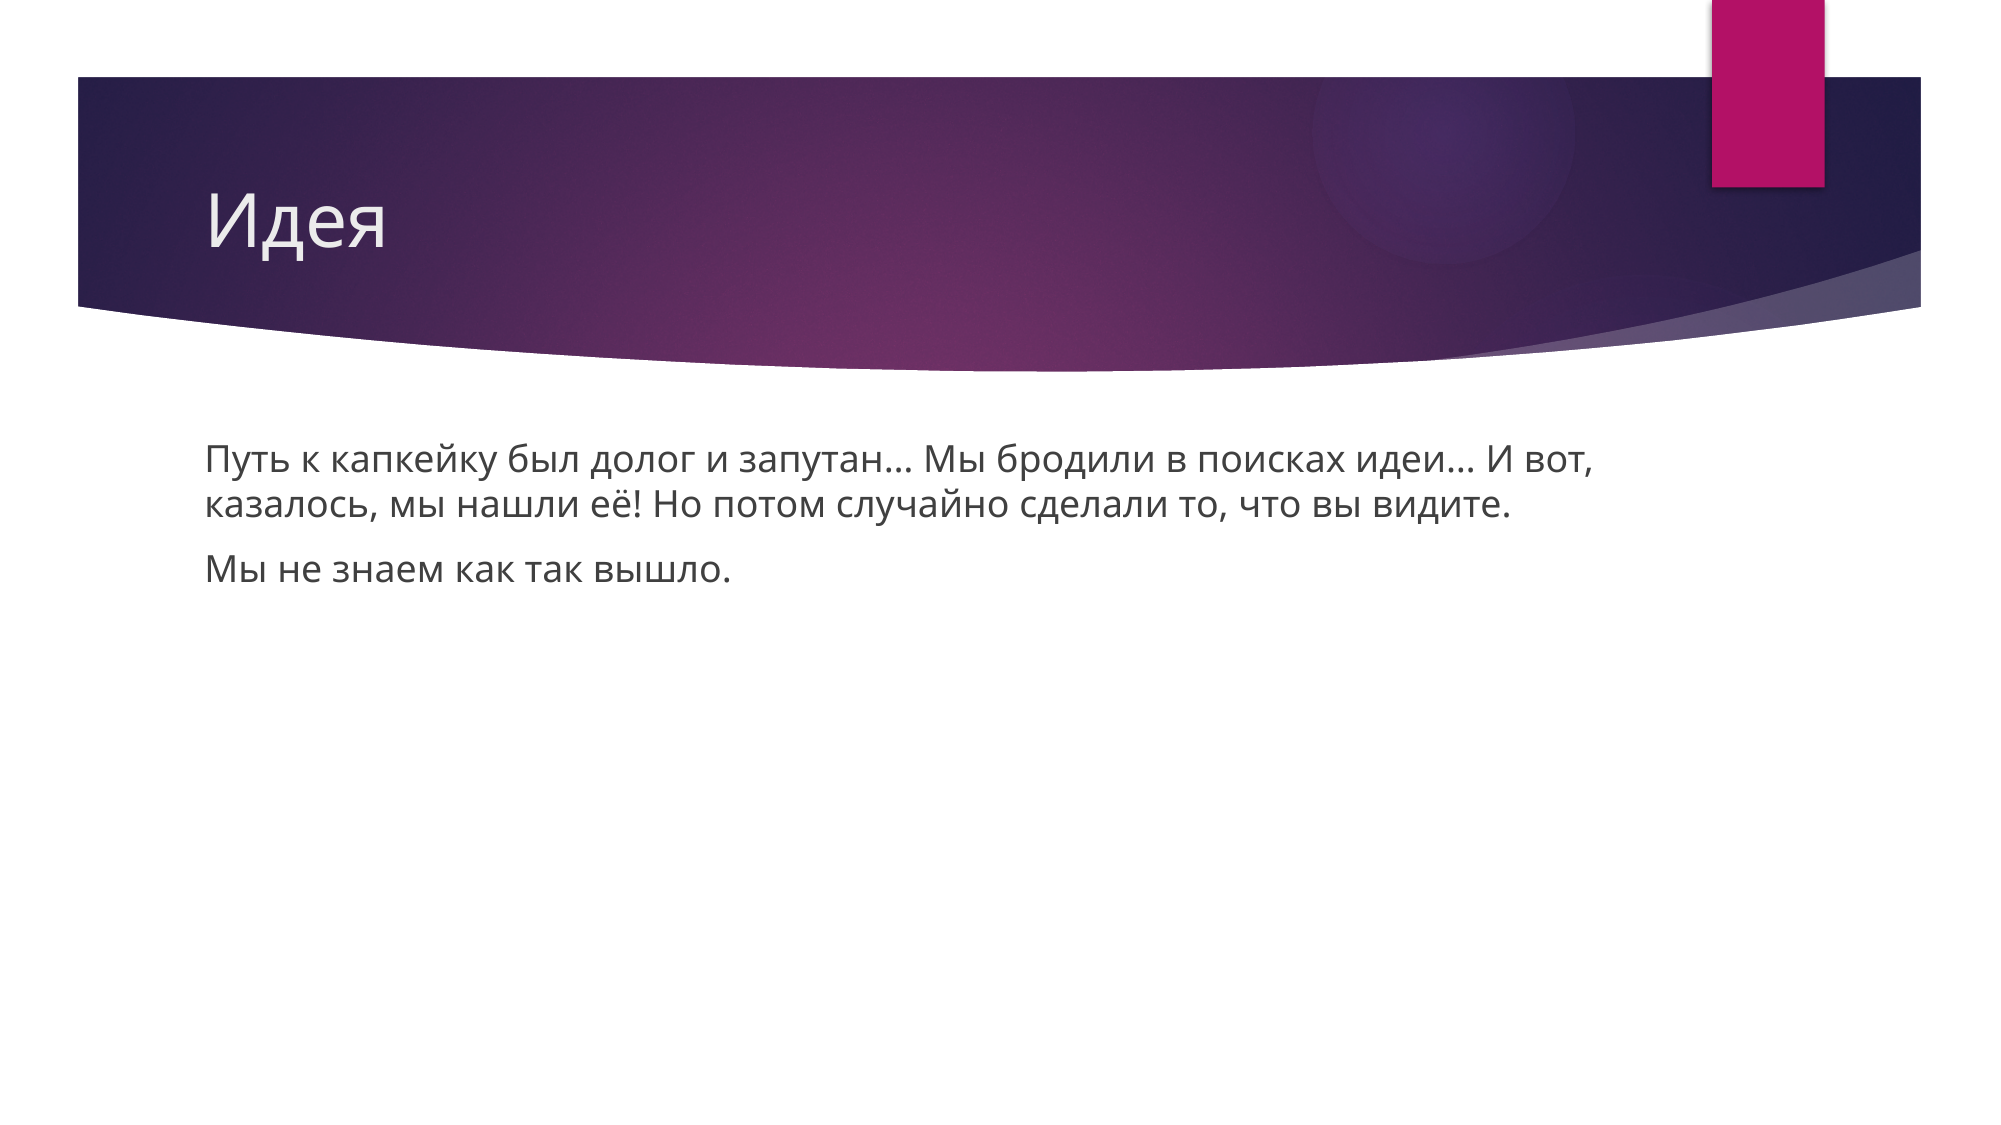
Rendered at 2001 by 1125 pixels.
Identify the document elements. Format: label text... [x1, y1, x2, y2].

title Идея [189, 159, 1627, 276]
list Путь к капкейку был долог и запутан… Мы бродили в поисках идеи… И вот, казалось, мы нашли её! Но потом случайно сделали то, что вы видите. Мы не знаем как так вышло. [189, 427, 1638, 988]
